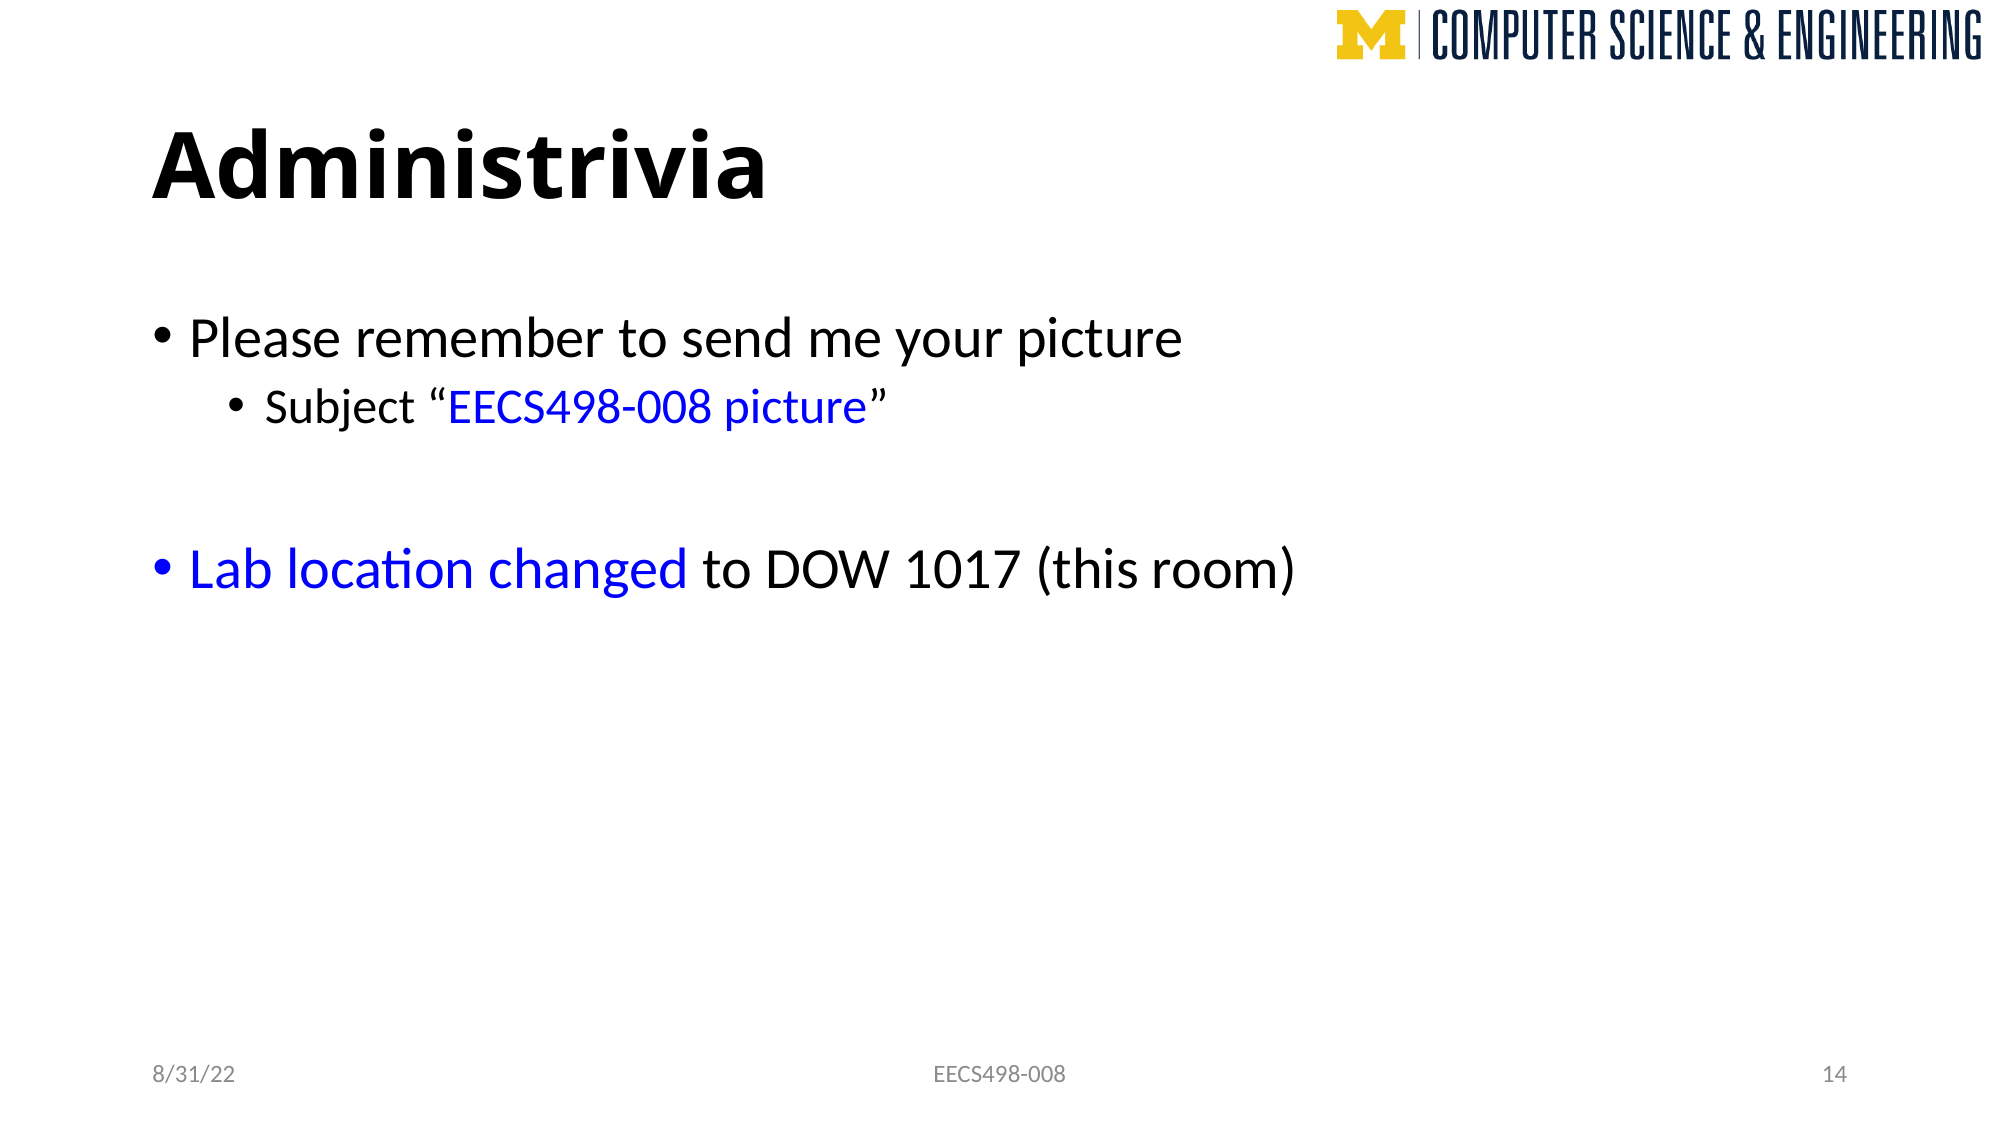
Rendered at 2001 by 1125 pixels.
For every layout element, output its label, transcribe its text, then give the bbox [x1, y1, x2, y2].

footer EECS498-008 [662, 1042, 1338, 1103]
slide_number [137, 1042, 588, 1103]
title Administrivia [137, 59, 1863, 278]
slide_number 14 [1412, 1042, 1863, 1103]
picture [1337, 9, 1981, 60]
list Please remember to send me your picture Subject “EECS498-008 picture” Lab location changed to DOW 1017 (this room) [137, 299, 1863, 1014]
